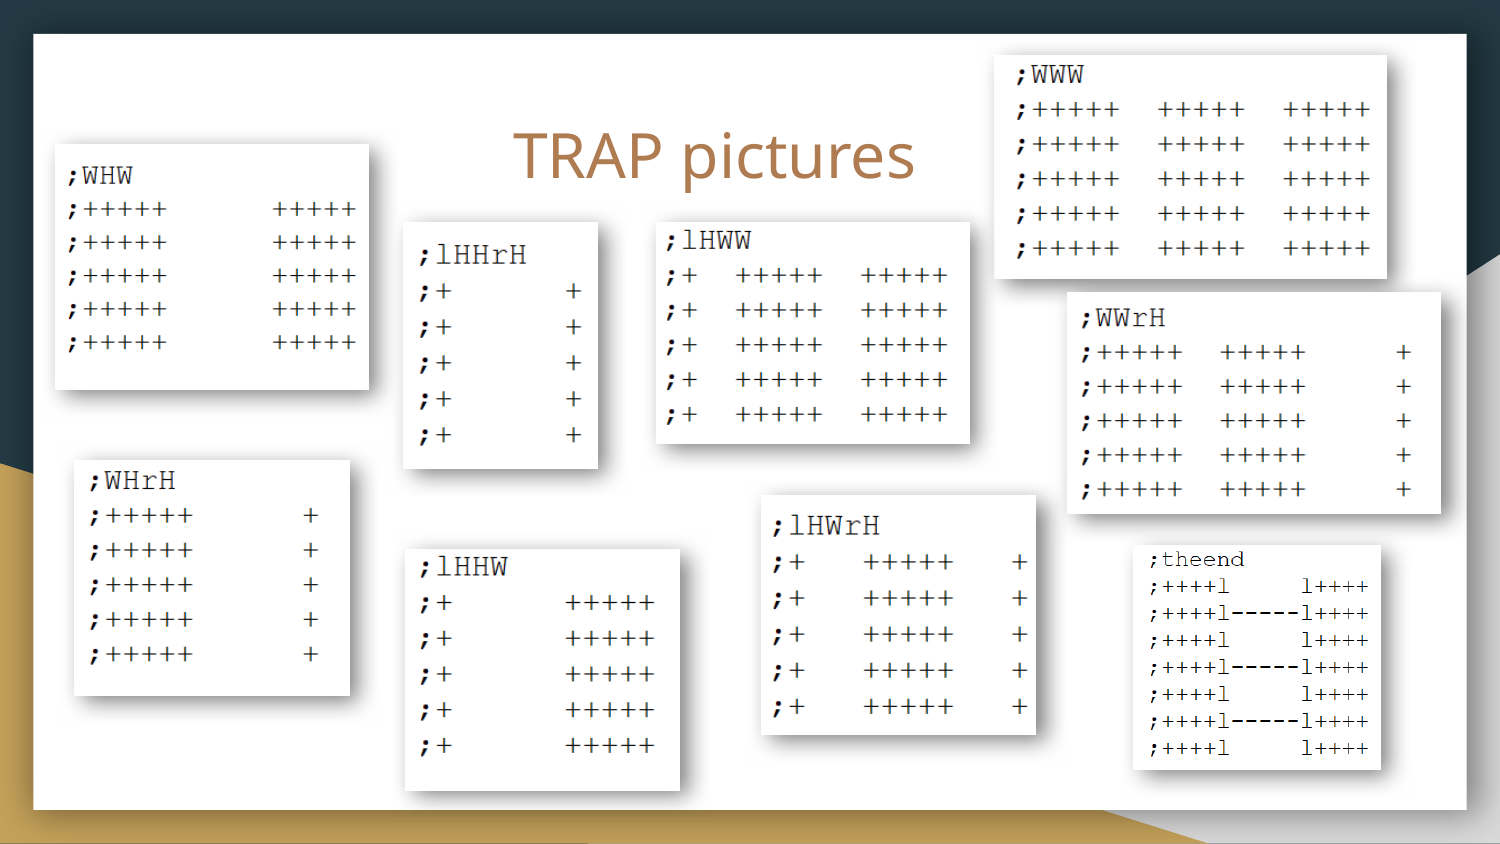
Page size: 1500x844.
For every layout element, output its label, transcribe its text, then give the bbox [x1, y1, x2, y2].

picture [403, 222, 598, 469]
title TRAP pictures [464, 101, 966, 203]
picture [656, 222, 970, 444]
picture [55, 144, 369, 391]
picture [761, 495, 1037, 735]
picture [1067, 292, 1441, 514]
picture [405, 548, 681, 791]
picture [1133, 545, 1381, 770]
picture [994, 55, 1387, 280]
picture [74, 460, 350, 697]
